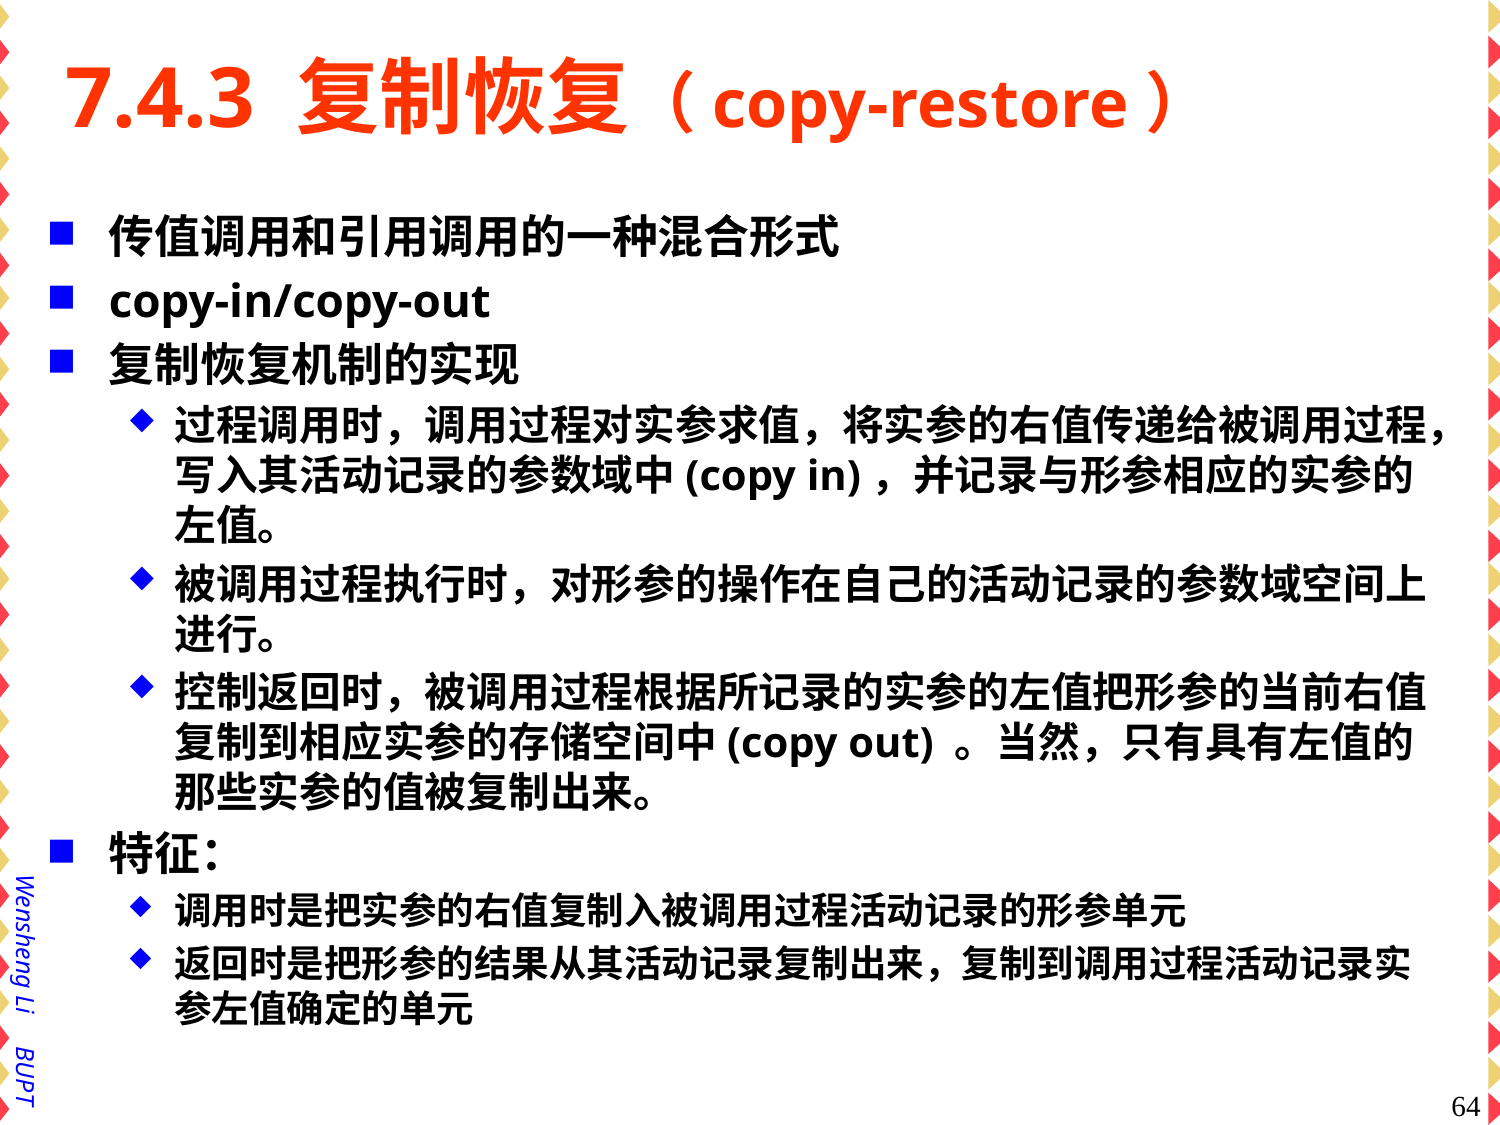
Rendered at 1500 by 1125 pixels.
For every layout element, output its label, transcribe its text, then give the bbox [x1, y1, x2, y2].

slide_number 64 [1370, 1079, 1496, 1124]
list 传值调用和引用调用的一种混合形式 copy-in/copy-out 复制恢复机制的实现 过程调用时，调用过程对实参求值，将实参的右值传递给被调用过程，写入其活动记录的参数域中(copy in)，并记录与形参相应的实参的左值。 被调用过程执行时，对形参的操作在自己的活动记录的参数域空间上进行。 控制返回时，被调用过程根据所记录的实参的左值把形参的当前右值复制到相应实参的存储空间中(copy out) 。当然，只有具有左值的那些实参的值被复制出来。 特征： 调用时是把实参的右值复制入被调用过程活动记录的形参单元 返回时是把形参的结果从其活动记录复制出来，复制到调用过程活动记录实参左值确定的单元 [37, 200, 1459, 1050]
title 7.4.3 复制恢复（copy-restore） [50, 24, 1463, 163]
